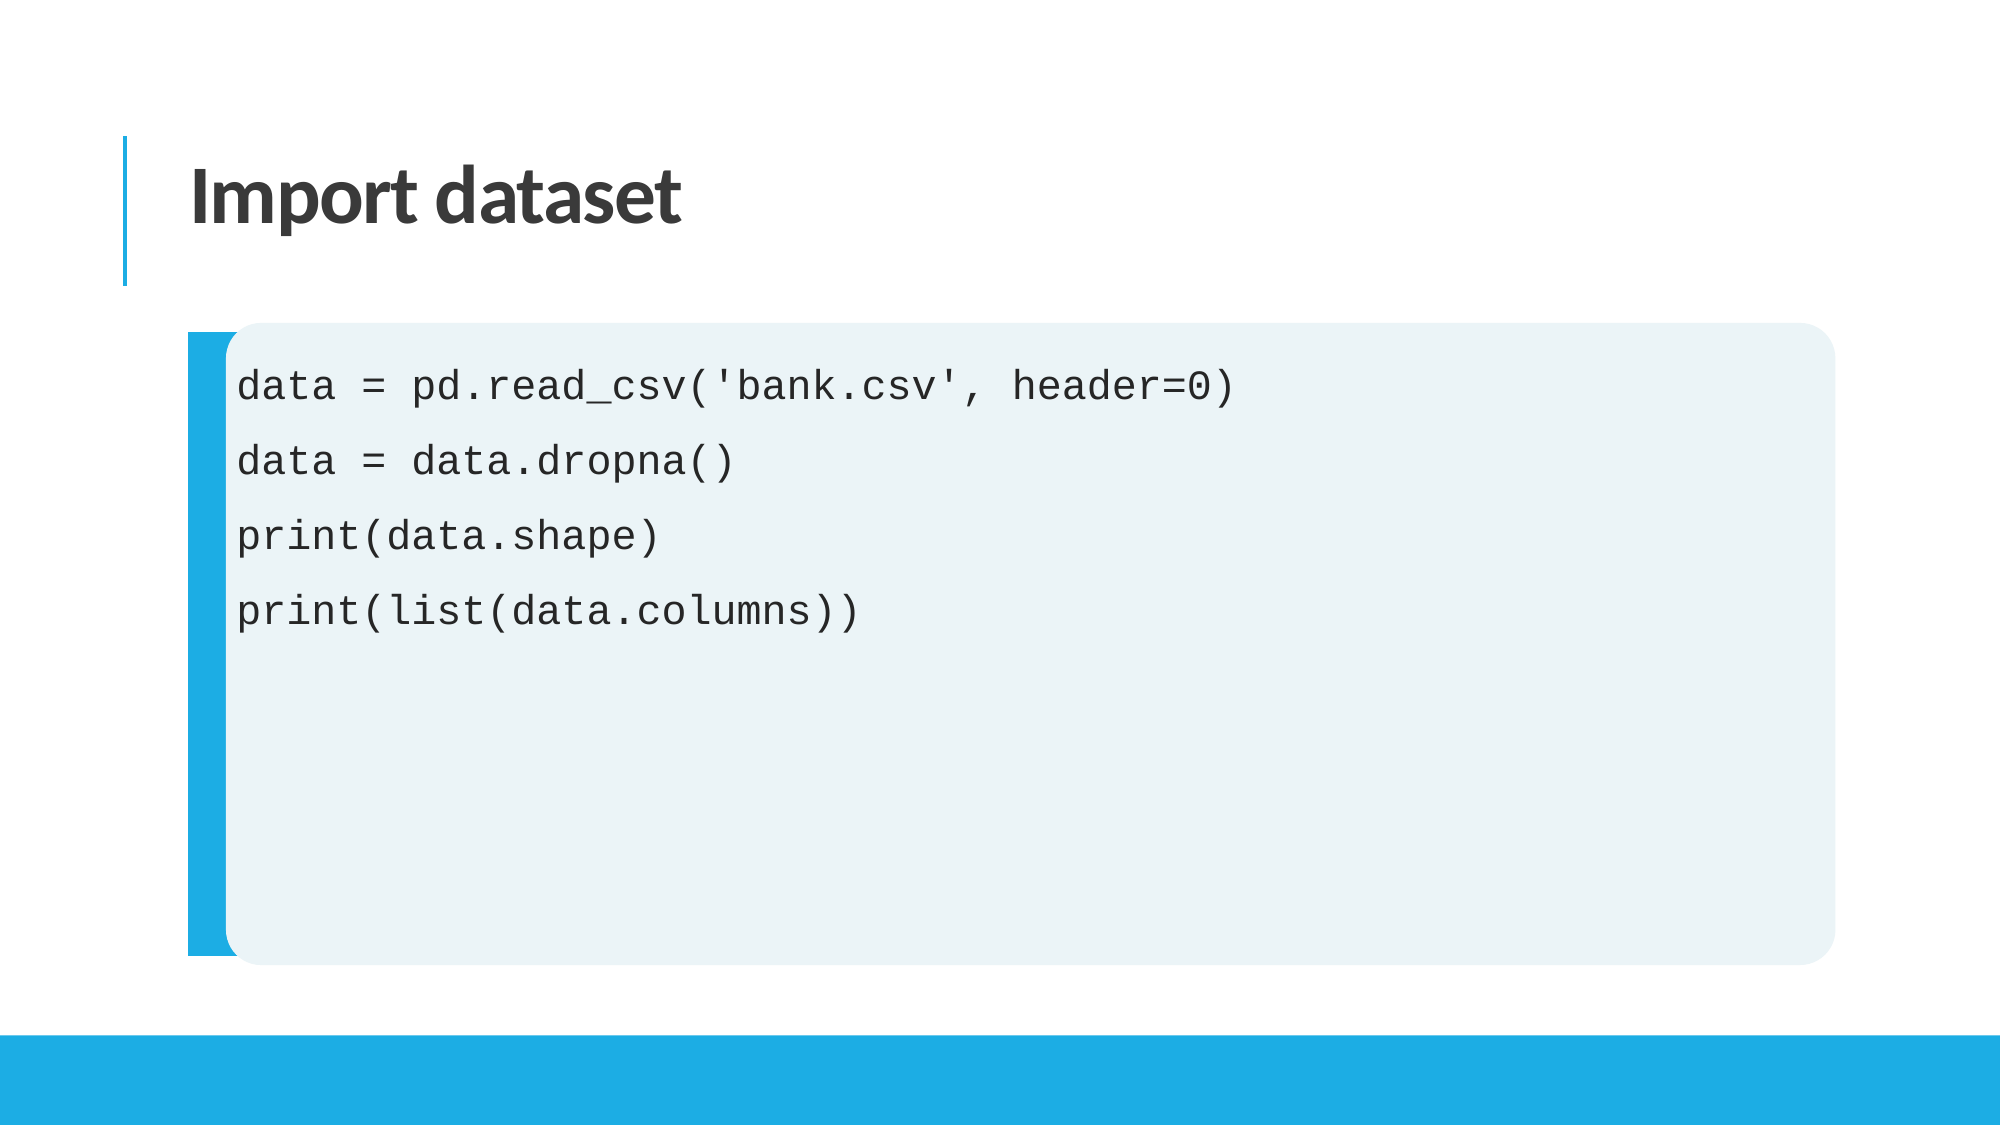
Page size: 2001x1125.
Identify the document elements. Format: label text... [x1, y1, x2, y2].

text_box Import dataset [188, 138, 1370, 240]
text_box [187, 322, 1836, 966]
